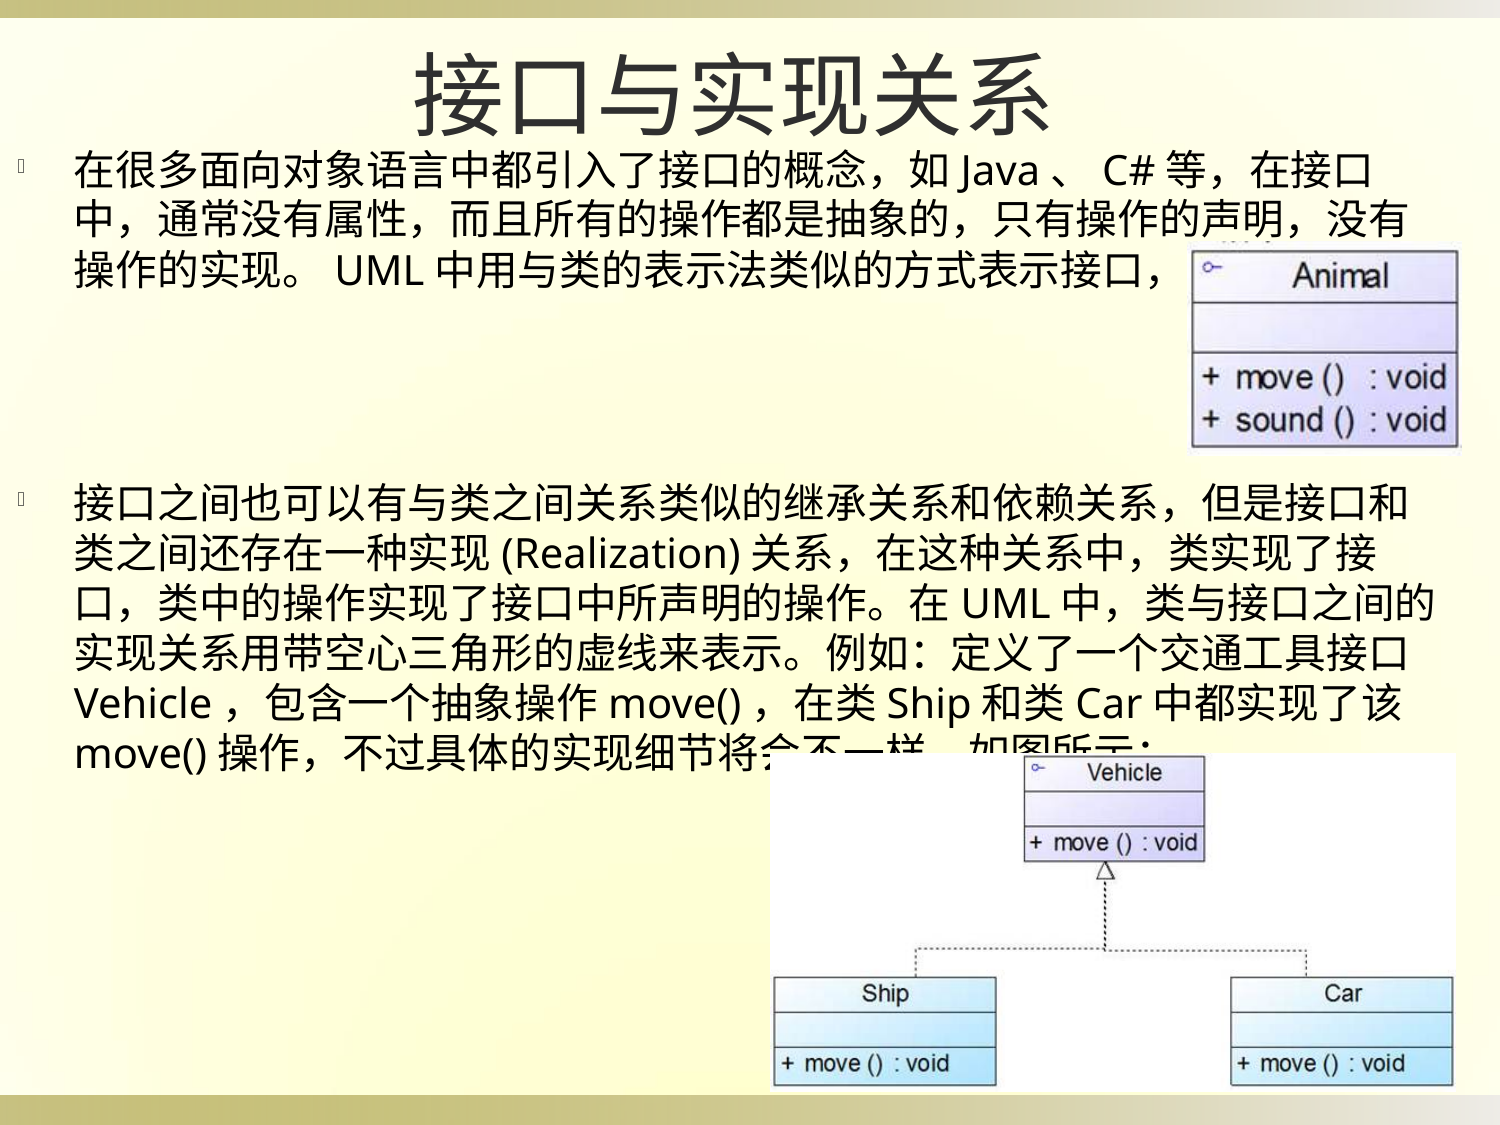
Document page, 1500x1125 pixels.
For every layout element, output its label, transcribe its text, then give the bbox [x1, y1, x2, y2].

text_box 在很多面向对象语言中都引入了接口的概念，如Java、C#等，在接口中，通常没有属性，而且所有的操作都是抽象的，只有操作的声明，没有操作的实现。UML中用与类的表示法类似的方式表示接口，如图所示： 接口之间也可以有与类之间关系类似的继承关系和依赖关系，但是接口和类之间还存在一种实现(Realization)关系，在这种关系中，类实现了接口，类中的操作实现了接口中所声明的操作。在UML中，类与接口之间的实现关系用带空心三角形的虚线来表示。例如：定义了一个交通工具接口Vehicle，包含一个抽象操作move()，在类Ship和类Car中都实现了该move()操作，不过具体的实现细节将会不一样，如图所示： [2, 135, 1466, 751]
text_box 接口与实现关系 [2, 30, 1465, 135]
picture [0, 18, 1500, 1095]
